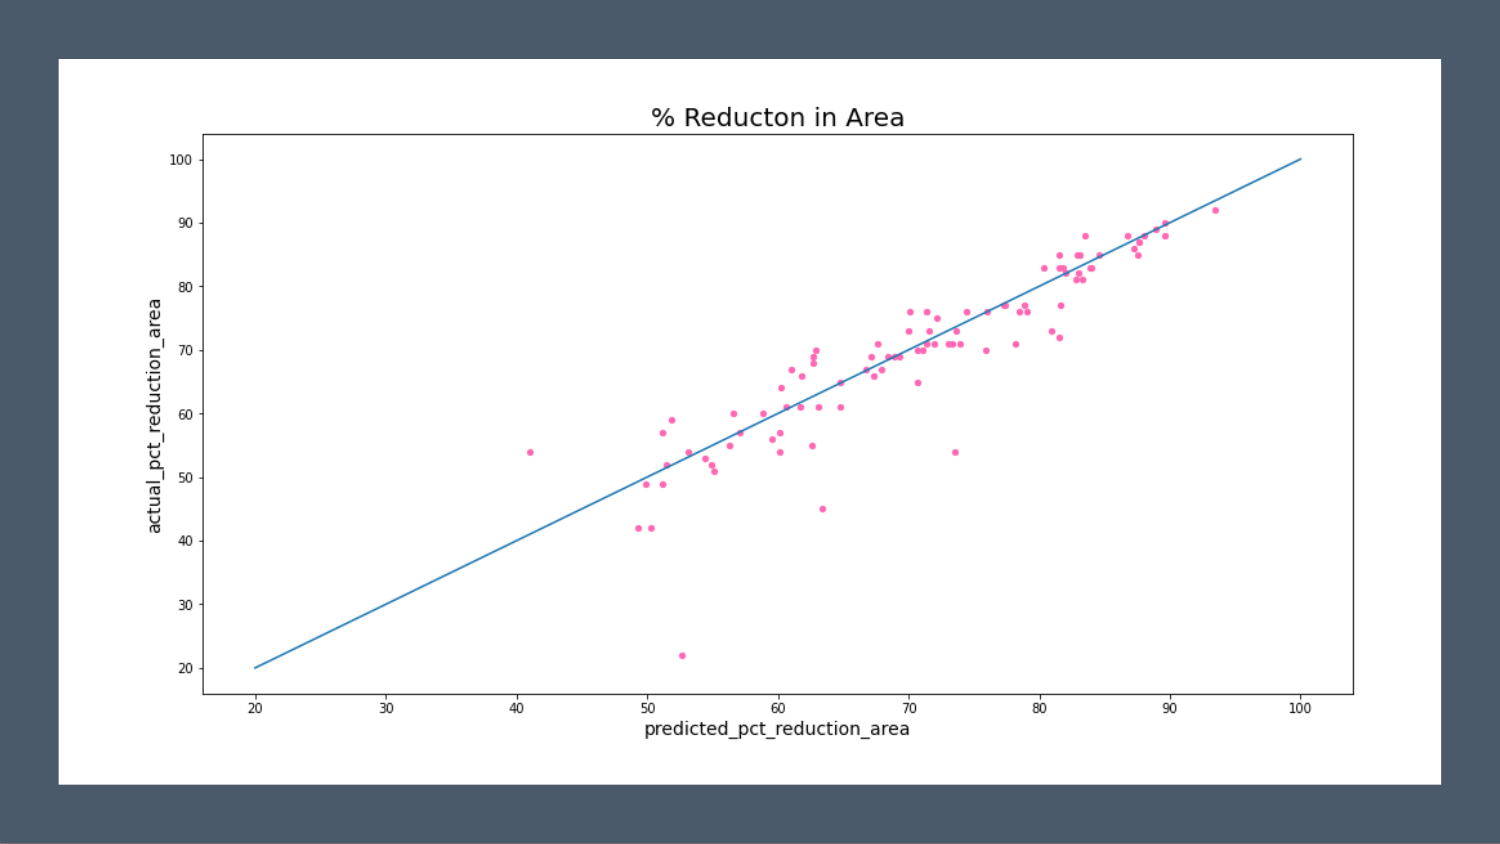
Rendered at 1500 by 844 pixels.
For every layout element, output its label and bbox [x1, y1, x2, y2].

text_box [0, 0, 1500, 844]
text_box [57, 58, 1442, 786]
picture [137, 98, 1363, 748]
